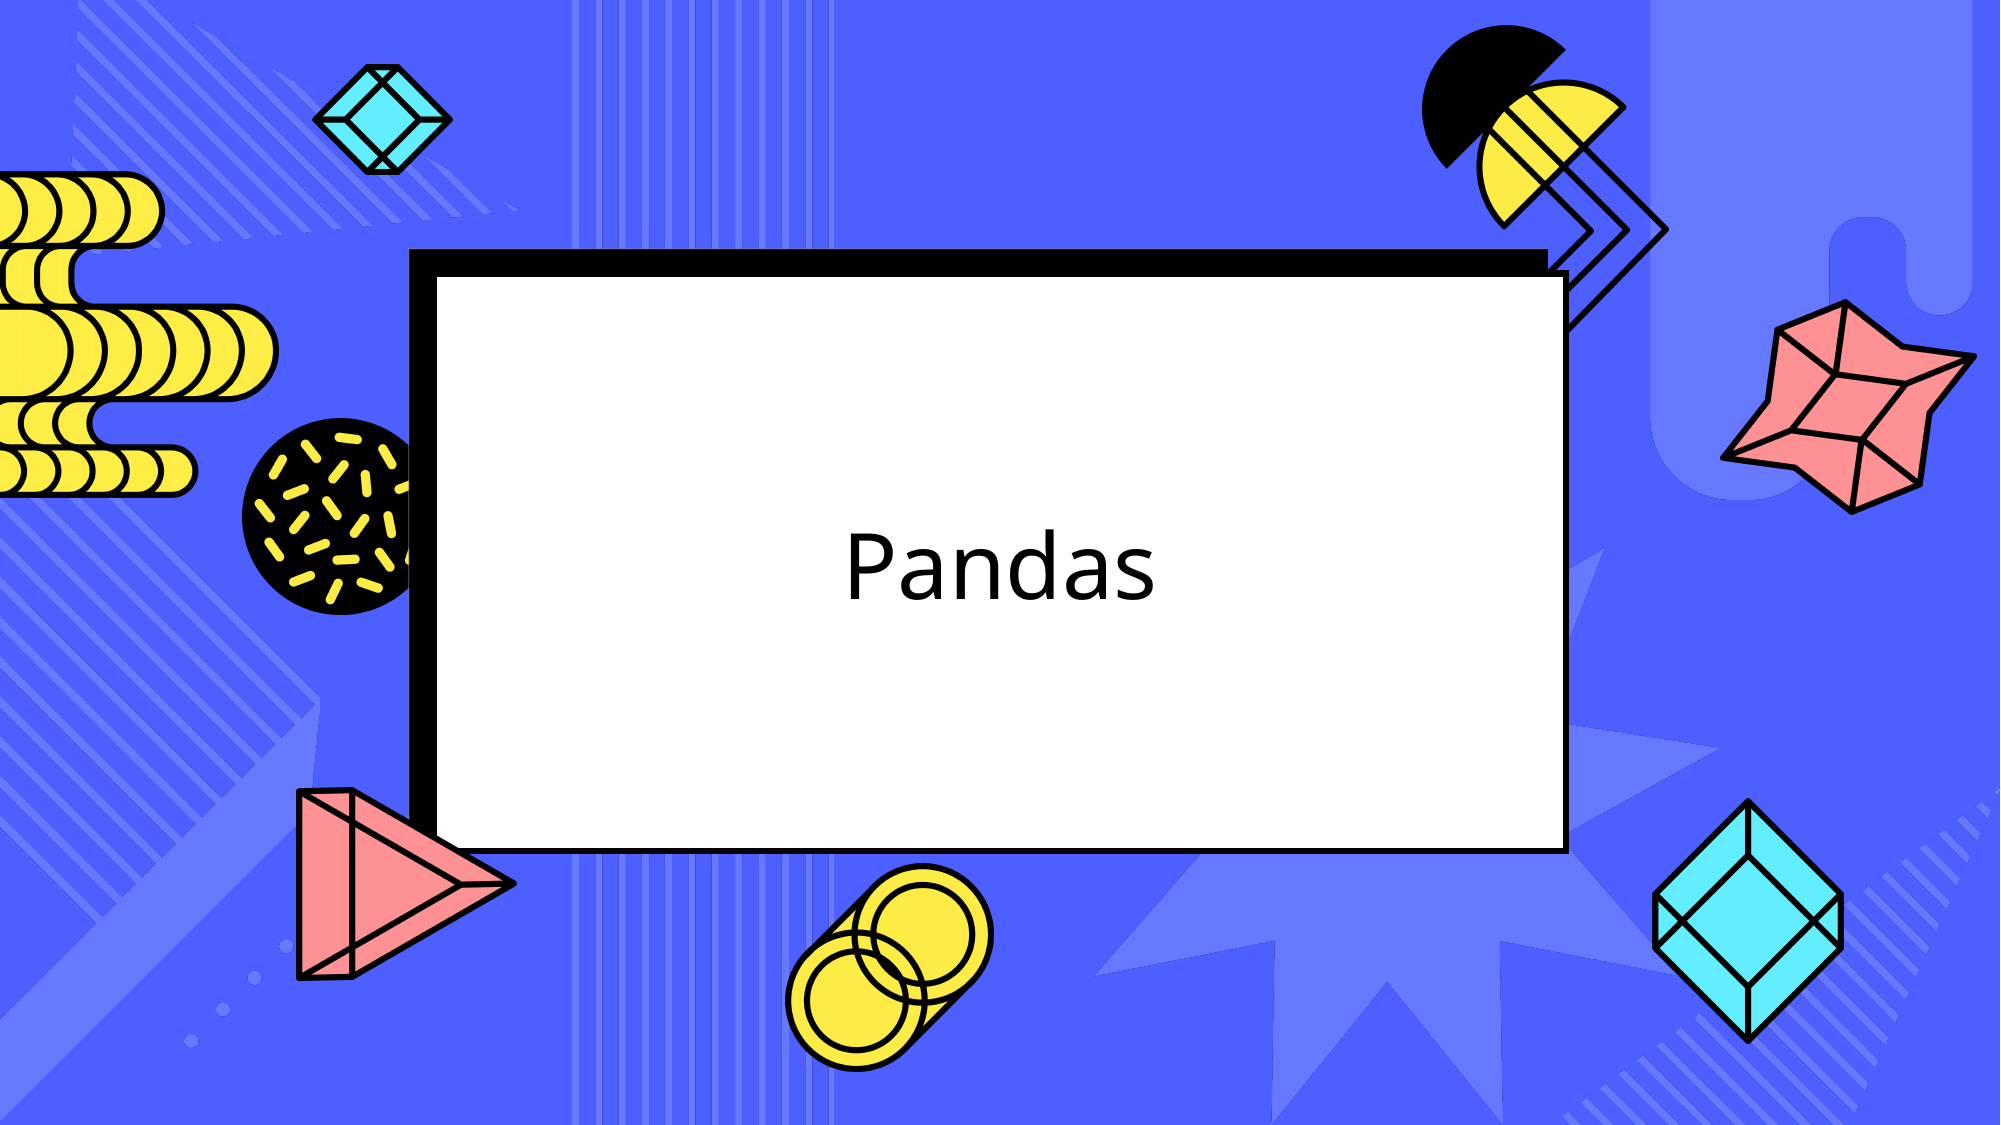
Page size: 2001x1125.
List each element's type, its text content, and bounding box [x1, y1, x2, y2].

picture [1053, 0, 2001, 1125]
picture [572, 1, 835, 248]
text_box Pandas [500, 500, 1500, 625]
picture [0, 0, 994, 1125]
